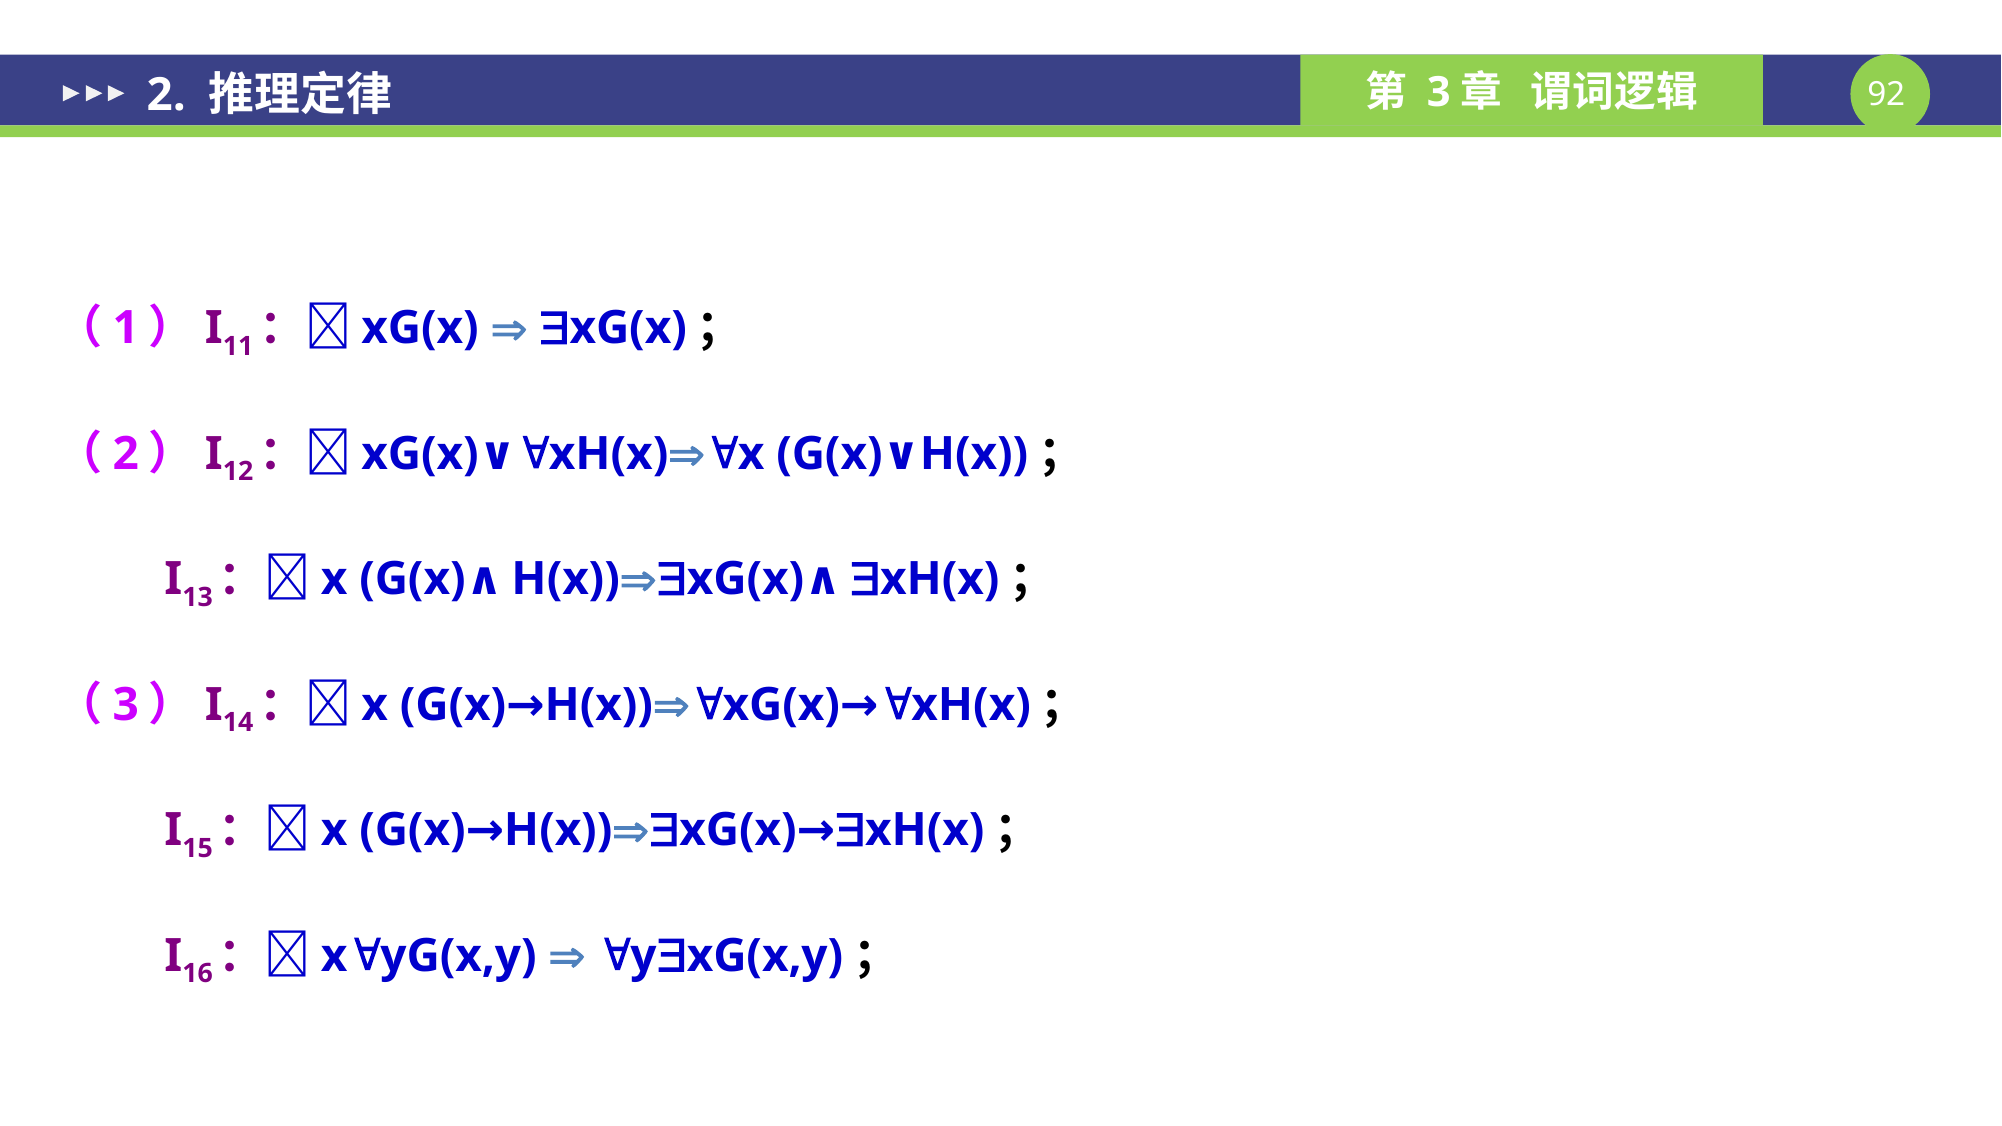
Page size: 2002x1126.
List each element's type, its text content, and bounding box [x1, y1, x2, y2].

list （1）I11：xG(x)  xG(x)； （2）I12：xG(x)∨xH(x)x (G(x)∨H(x))； I13：x (G(x)∧H(x))xG(x)∧xH(x)； （3）I14：x (G(x)→H(x))xG(x)→xH(x)； I15：x (G(x)→H(x))xG(x)→xH(x)； I16：xyG(x,y)  yxG(x,y)； [50, 225, 1913, 1006]
text_box 2. 推理定律 [126, 59, 998, 126]
